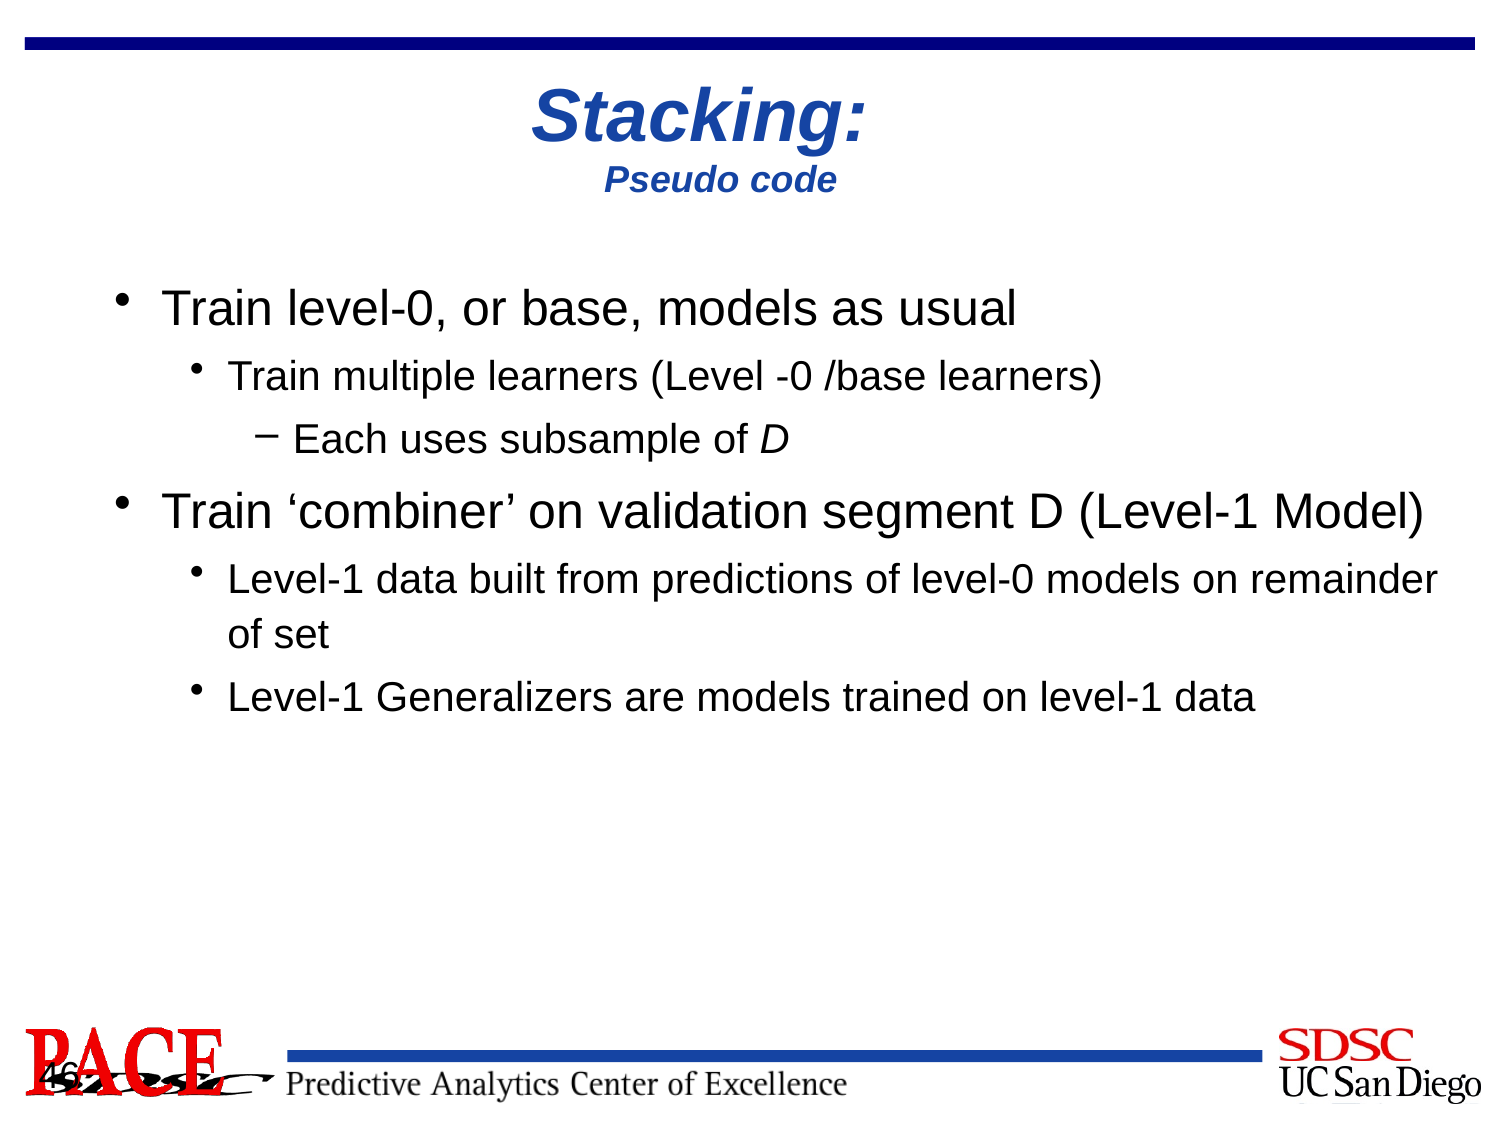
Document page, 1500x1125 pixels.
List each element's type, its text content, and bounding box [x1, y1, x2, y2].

slide_number 46 [23, 1043, 337, 1119]
title Stacking: Pseudo code [12, 75, 1430, 200]
picture [1279, 1066, 1481, 1104]
picture [1279, 1028, 1413, 1061]
picture [337, 1064, 858, 1103]
list Train level-0, or base, models as usual Train multiple learners (Level -0 /base learners) Each uses subsample of D Train ‘combiner’ on validation segment D (Level-1 Model) Level-1 data built from predictions of level-0 models on remainder of set Level-1 Generalizers are models trained on level-1 data [24, 262, 1475, 975]
picture [25, 1025, 276, 1043]
